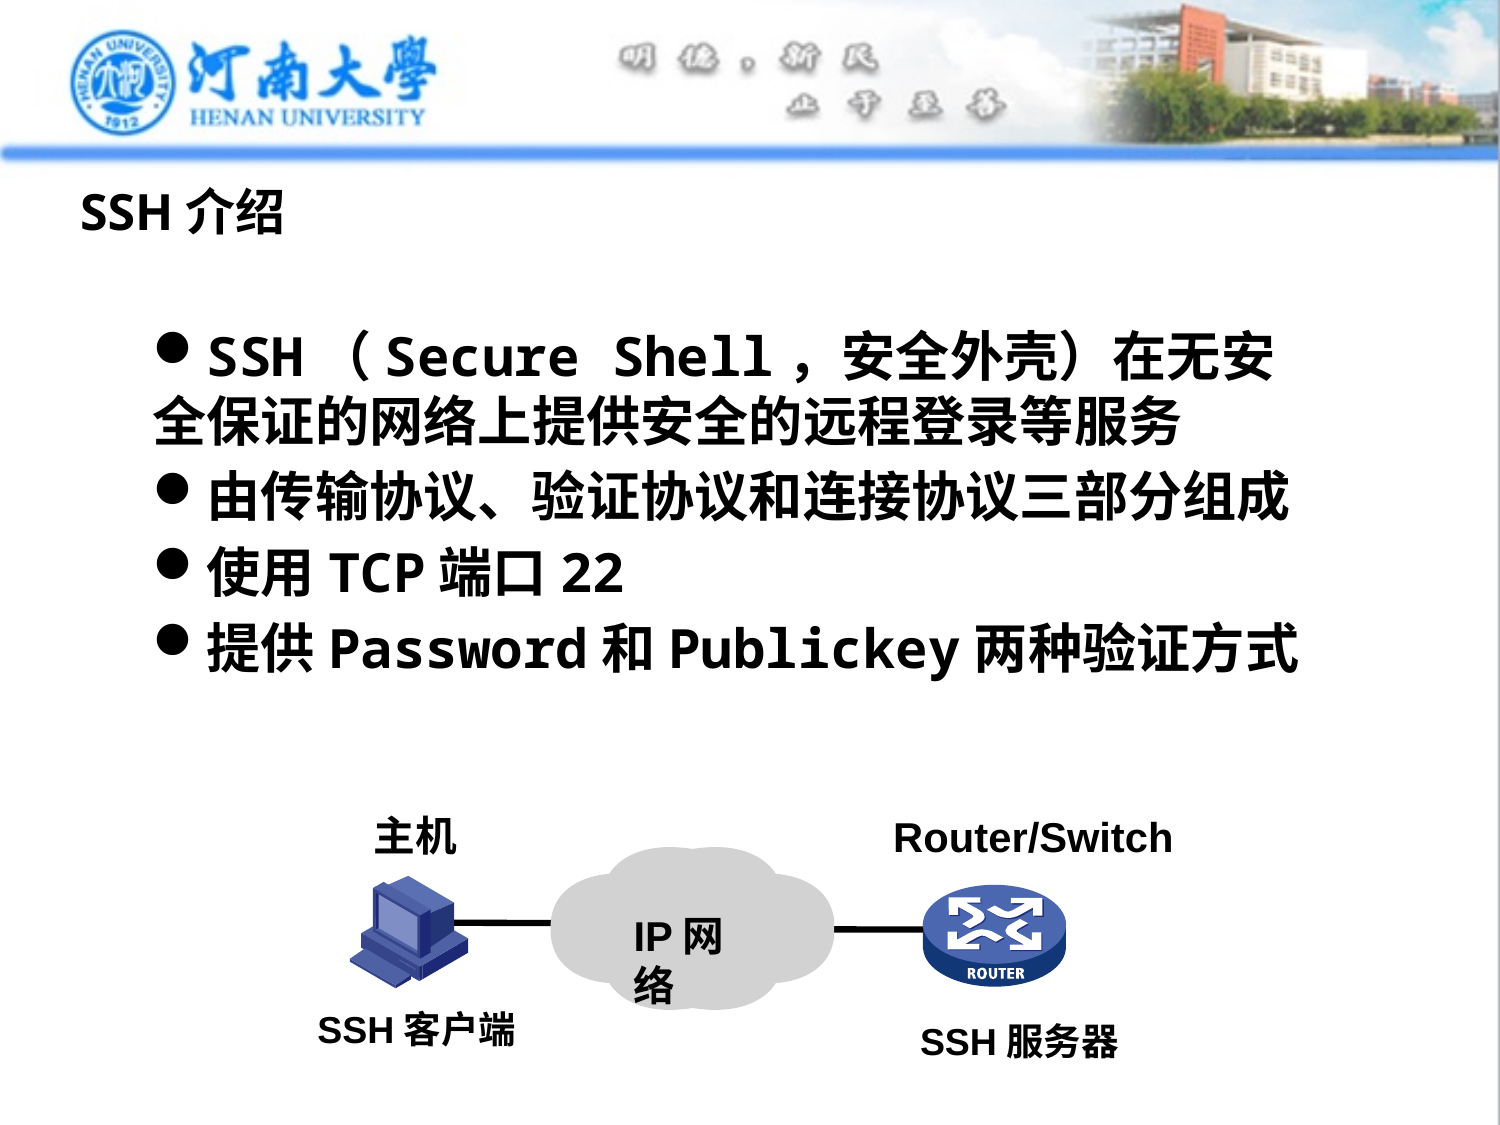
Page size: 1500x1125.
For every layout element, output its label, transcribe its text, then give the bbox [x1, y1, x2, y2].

picture [0, 0, 1500, 1125]
title SSH介绍 [64, 160, 1253, 261]
list SSH（Secure Shell，安全外壳）在无安全保证的网络上提供安全的远程登录等服务 由传输协议、验证协议和连接协议三部分组成 使用TCP端口22 提供Password和Publickey两种验证方式 [137, 314, 1343, 692]
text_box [302, 809, 1178, 1071]
